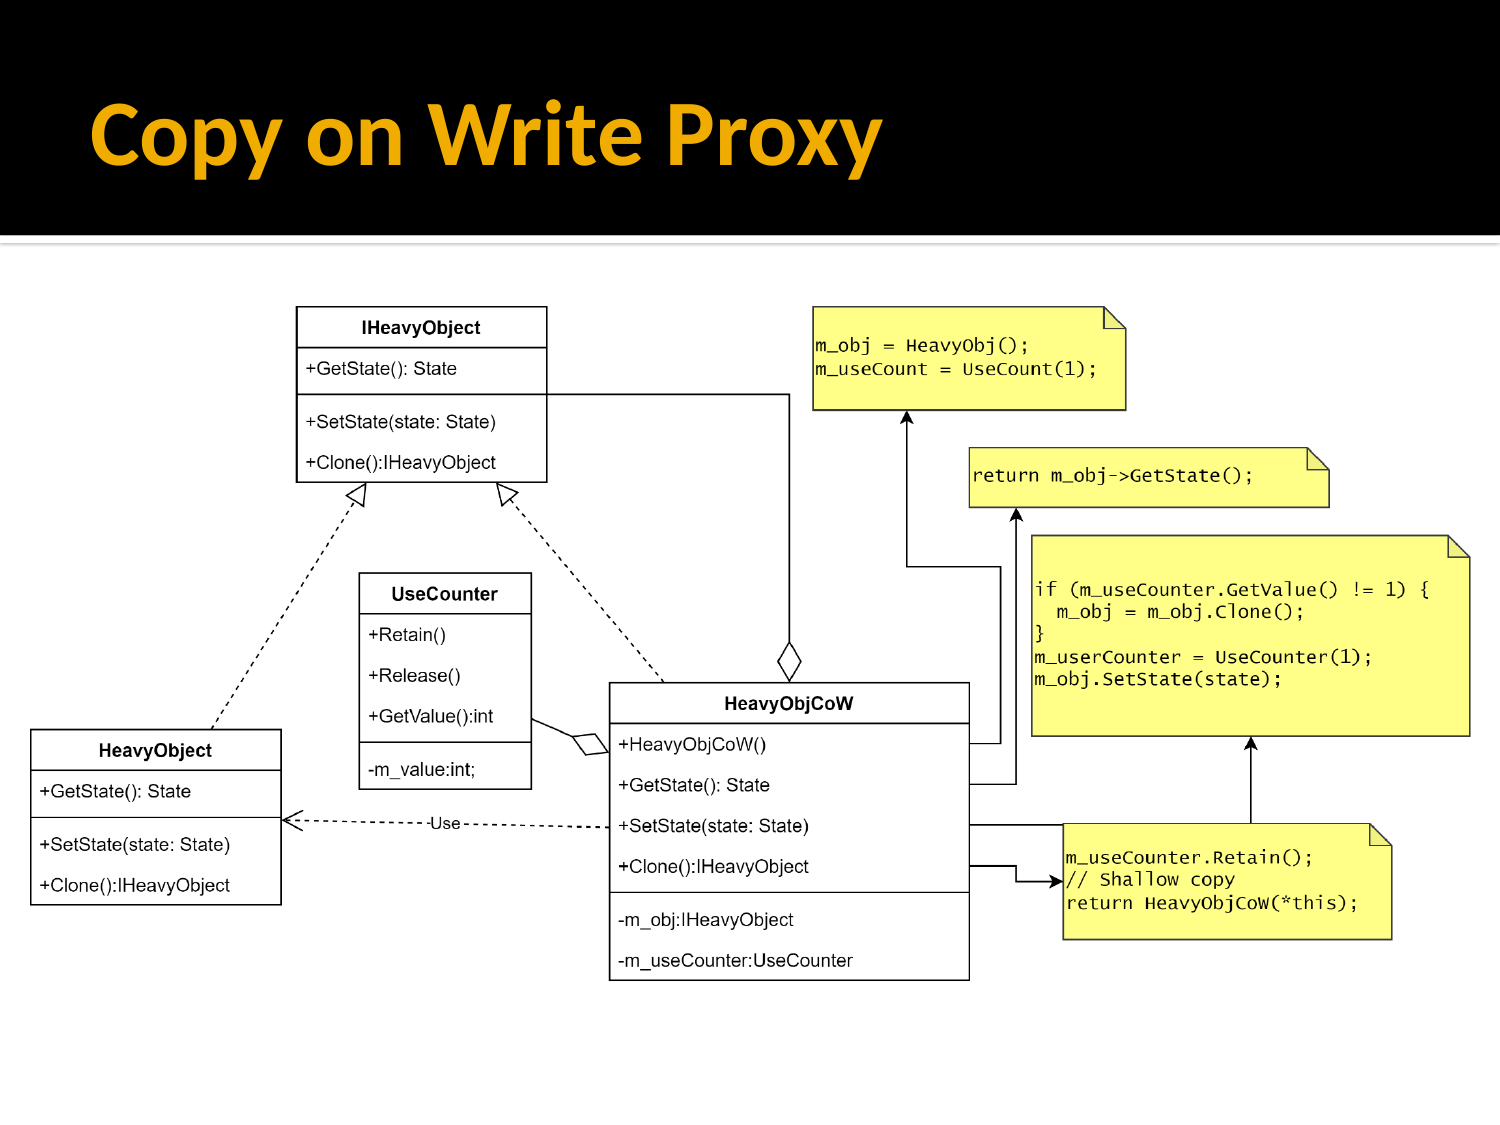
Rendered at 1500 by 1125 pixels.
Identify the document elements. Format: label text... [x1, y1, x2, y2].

title Copy on Write Proxy [75, 24, 1425, 231]
picture [14, 290, 1486, 1001]
